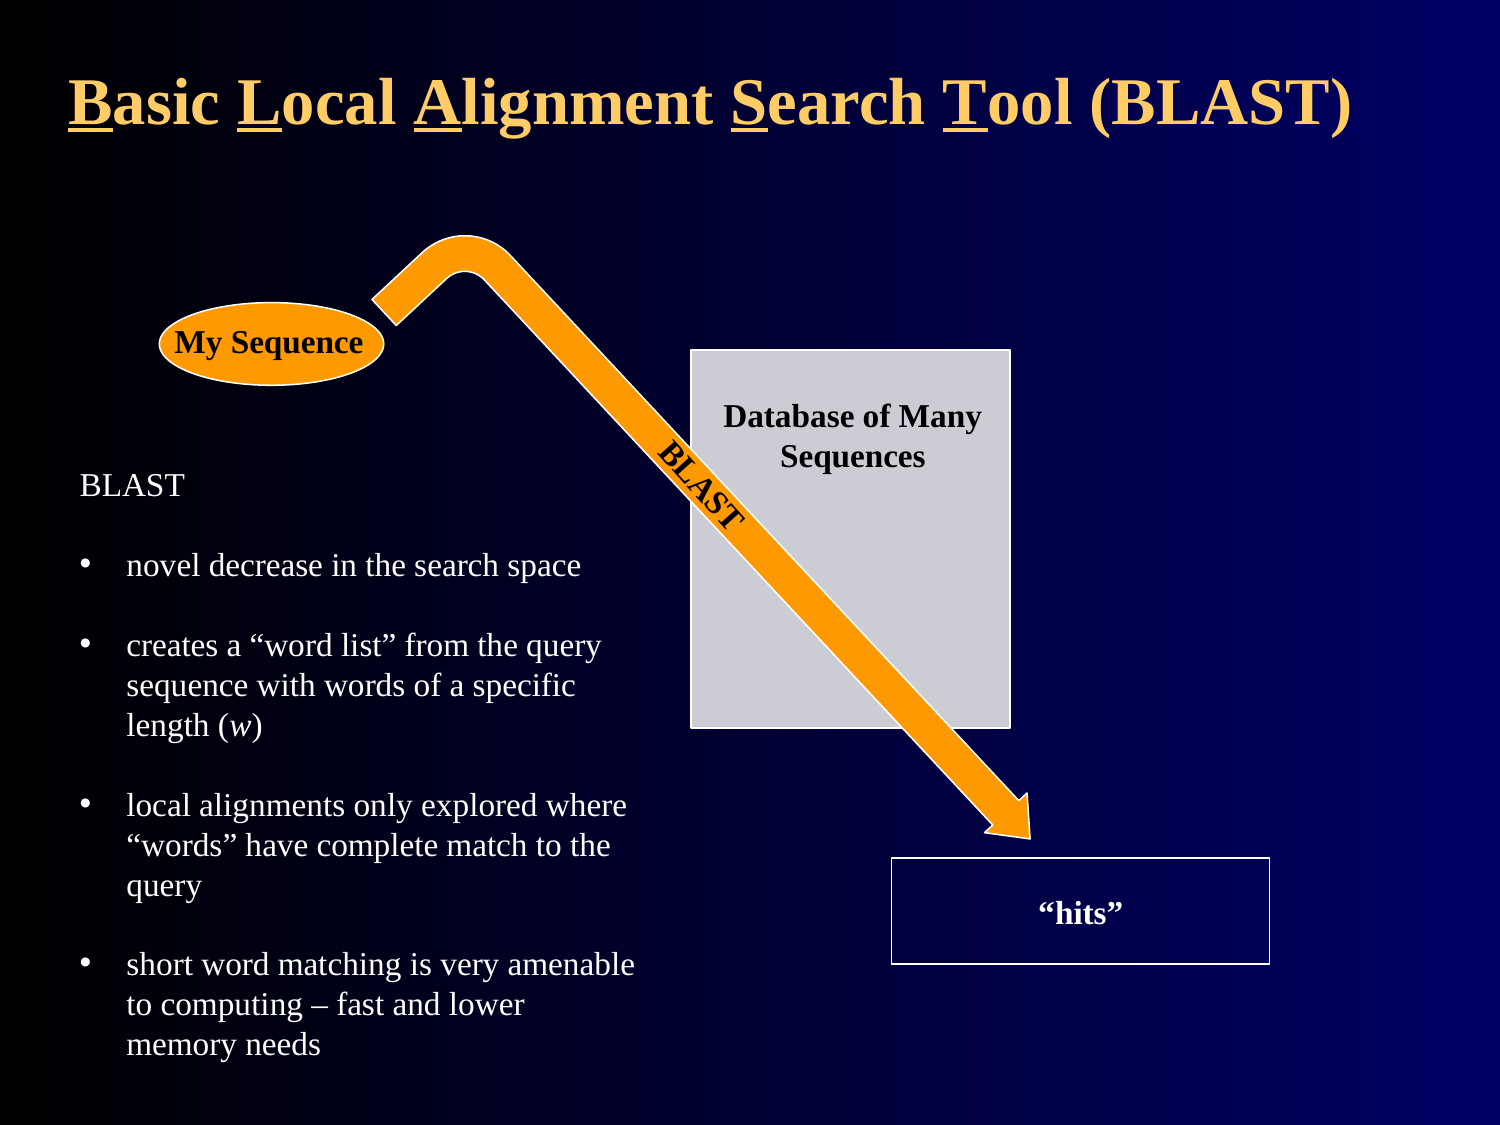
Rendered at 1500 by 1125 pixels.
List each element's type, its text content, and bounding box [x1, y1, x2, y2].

text_box [764, 472, 1010, 728]
title Basic Local Alignment Search Tool (BLAST) [52, 0, 1459, 225]
text_box [817, 613, 1031, 839]
text_box [690, 551, 901, 728]
text_box [371, 235, 586, 360]
text_box Database of Many Sequences [697, 397, 1015, 472]
text_box “hits” [891, 857, 1270, 965]
text_box BLAST [537, 308, 869, 662]
text_box BLAST novel decrease in the search space creates a “word list” from the query sequence with words of a specific length (w) local alignments only explored where “words” have complete match to the query short word matching is very amenable to computing – fast and lower memory needs [64, 456, 656, 1110]
text_box My Sequence [107, 302, 431, 377]
text_box [204, 377, 339, 386]
text_box [690, 349, 1010, 397]
